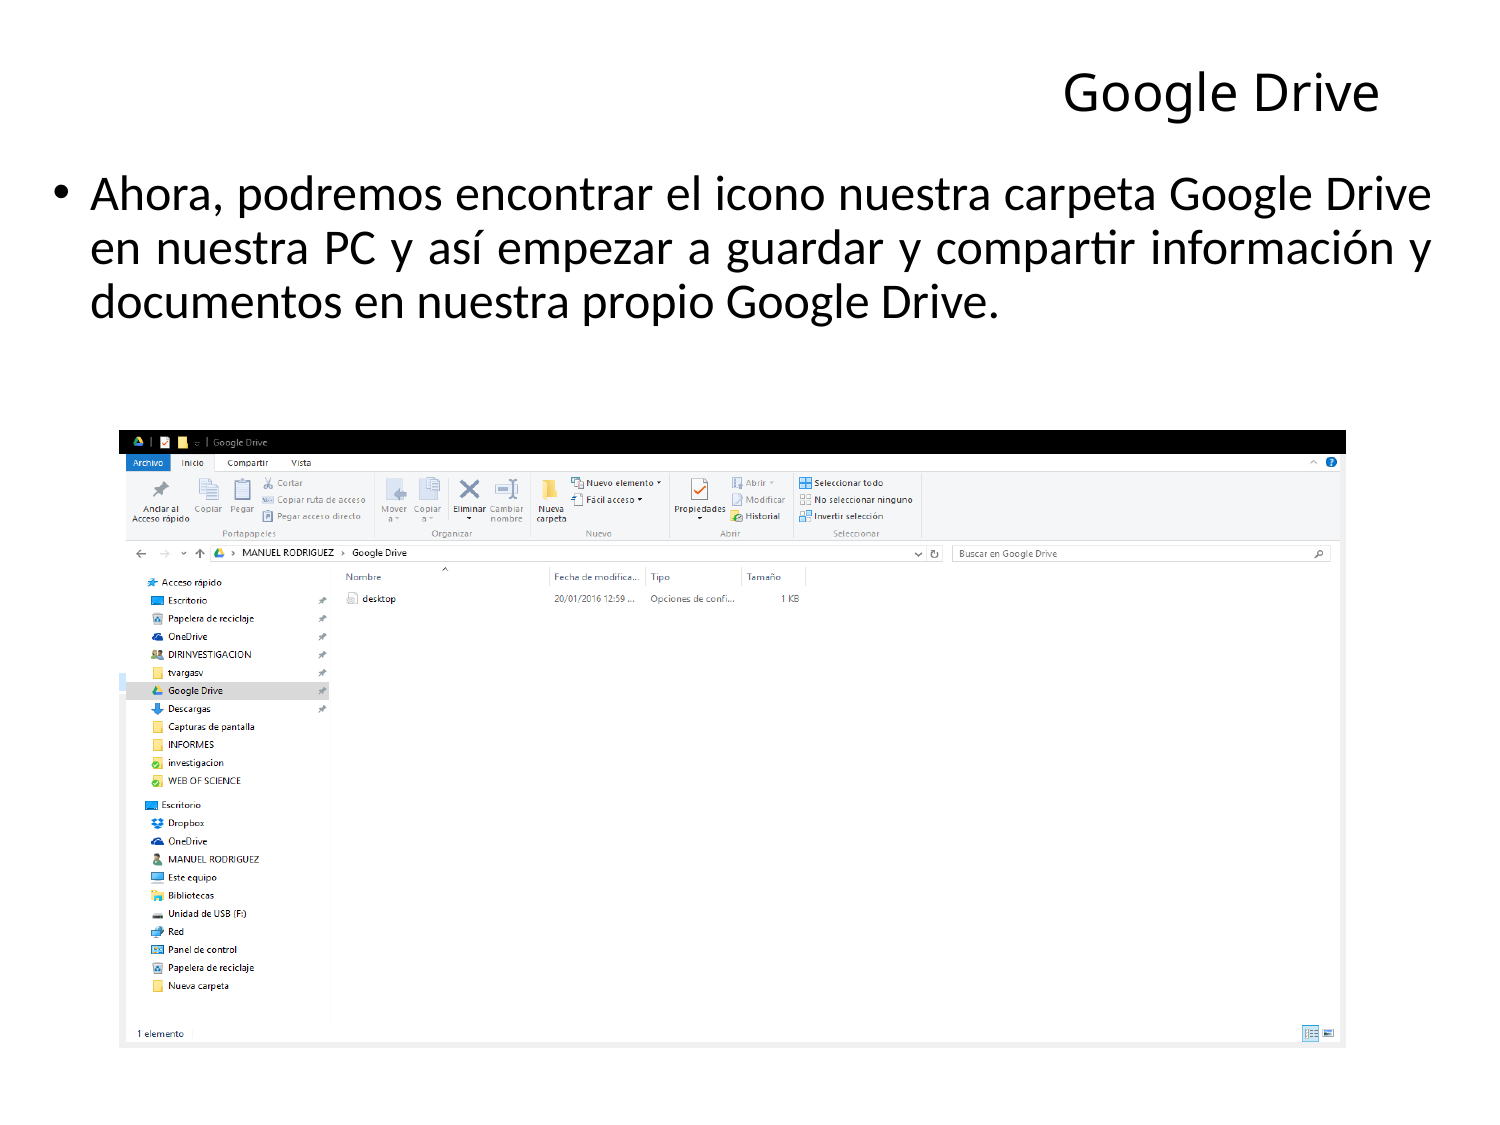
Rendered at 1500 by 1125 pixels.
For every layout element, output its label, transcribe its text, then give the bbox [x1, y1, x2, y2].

list Ahora, podremos encontrar el icono nuestra carpeta Google Drive en nuestra PC y así empezar a guardar y compartir información y documentos en nuestra propio Google Drive. [37, 159, 1448, 874]
picture [119, 430, 1346, 1048]
title Google Drive [37, 59, 1397, 131]
